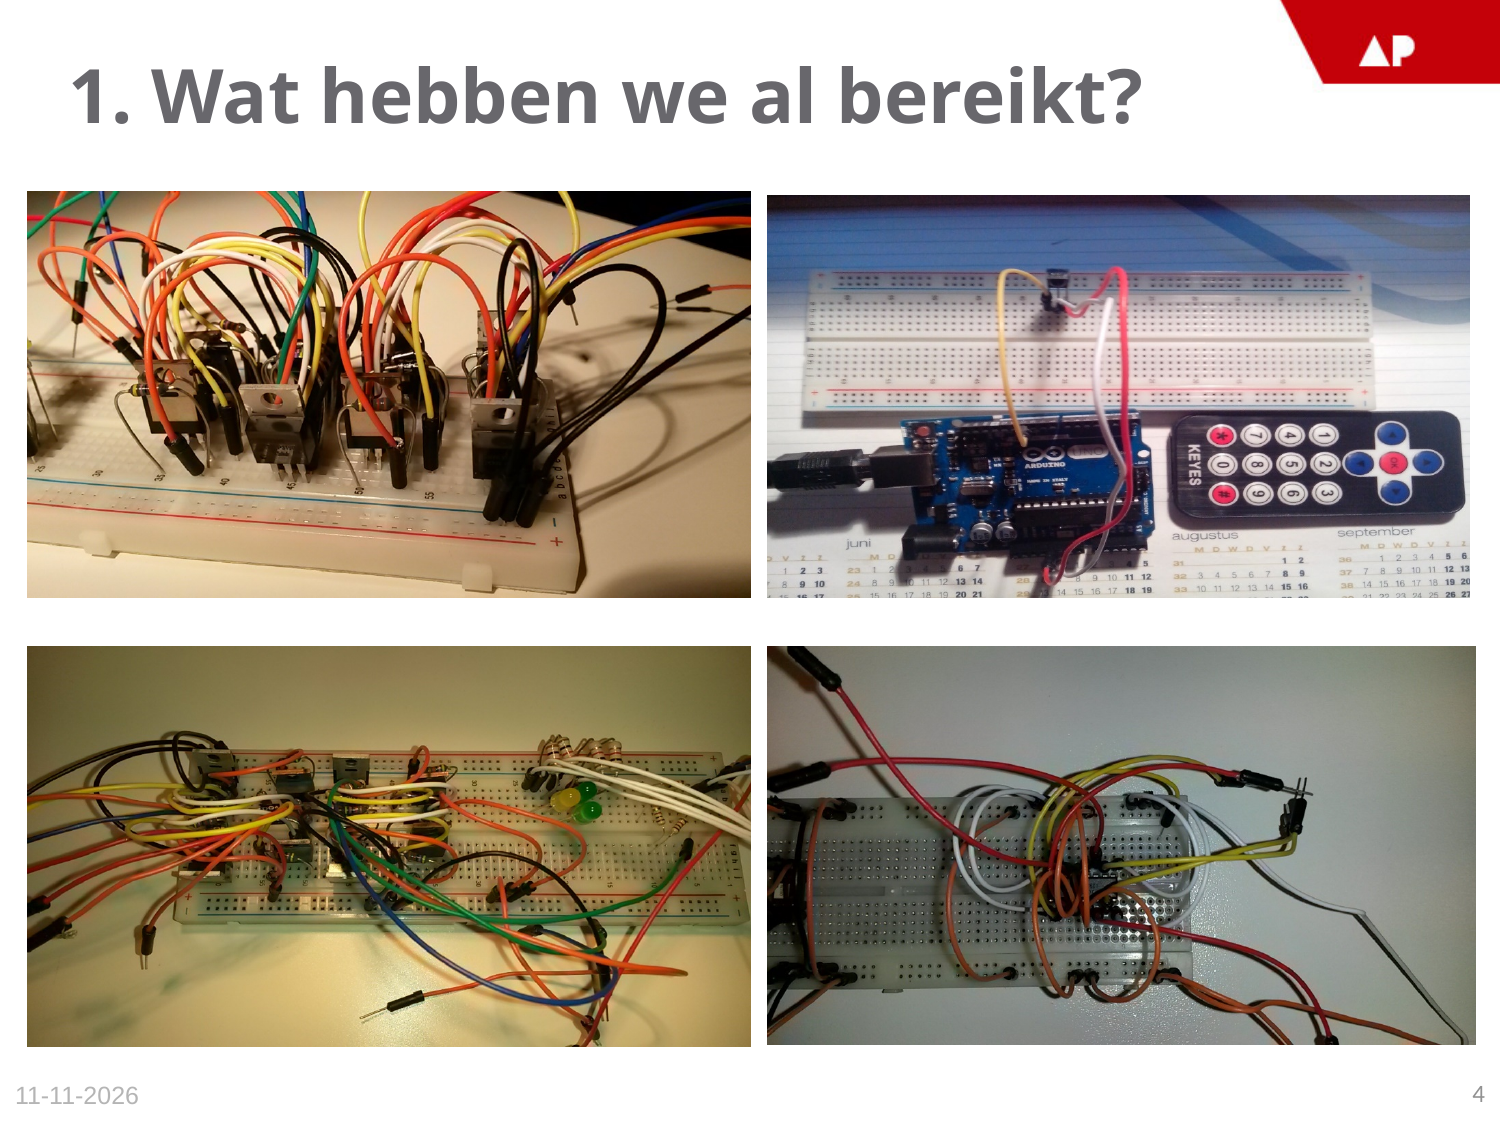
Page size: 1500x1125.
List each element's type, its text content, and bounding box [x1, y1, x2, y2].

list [27, 190, 751, 599]
slide_number 4 [1149, 1062, 1500, 1123]
title 1. Wat hebben we al bereikt? [53, 0, 1483, 188]
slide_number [0, 1064, 350, 1125]
picture [0, 0, 1500, 1125]
